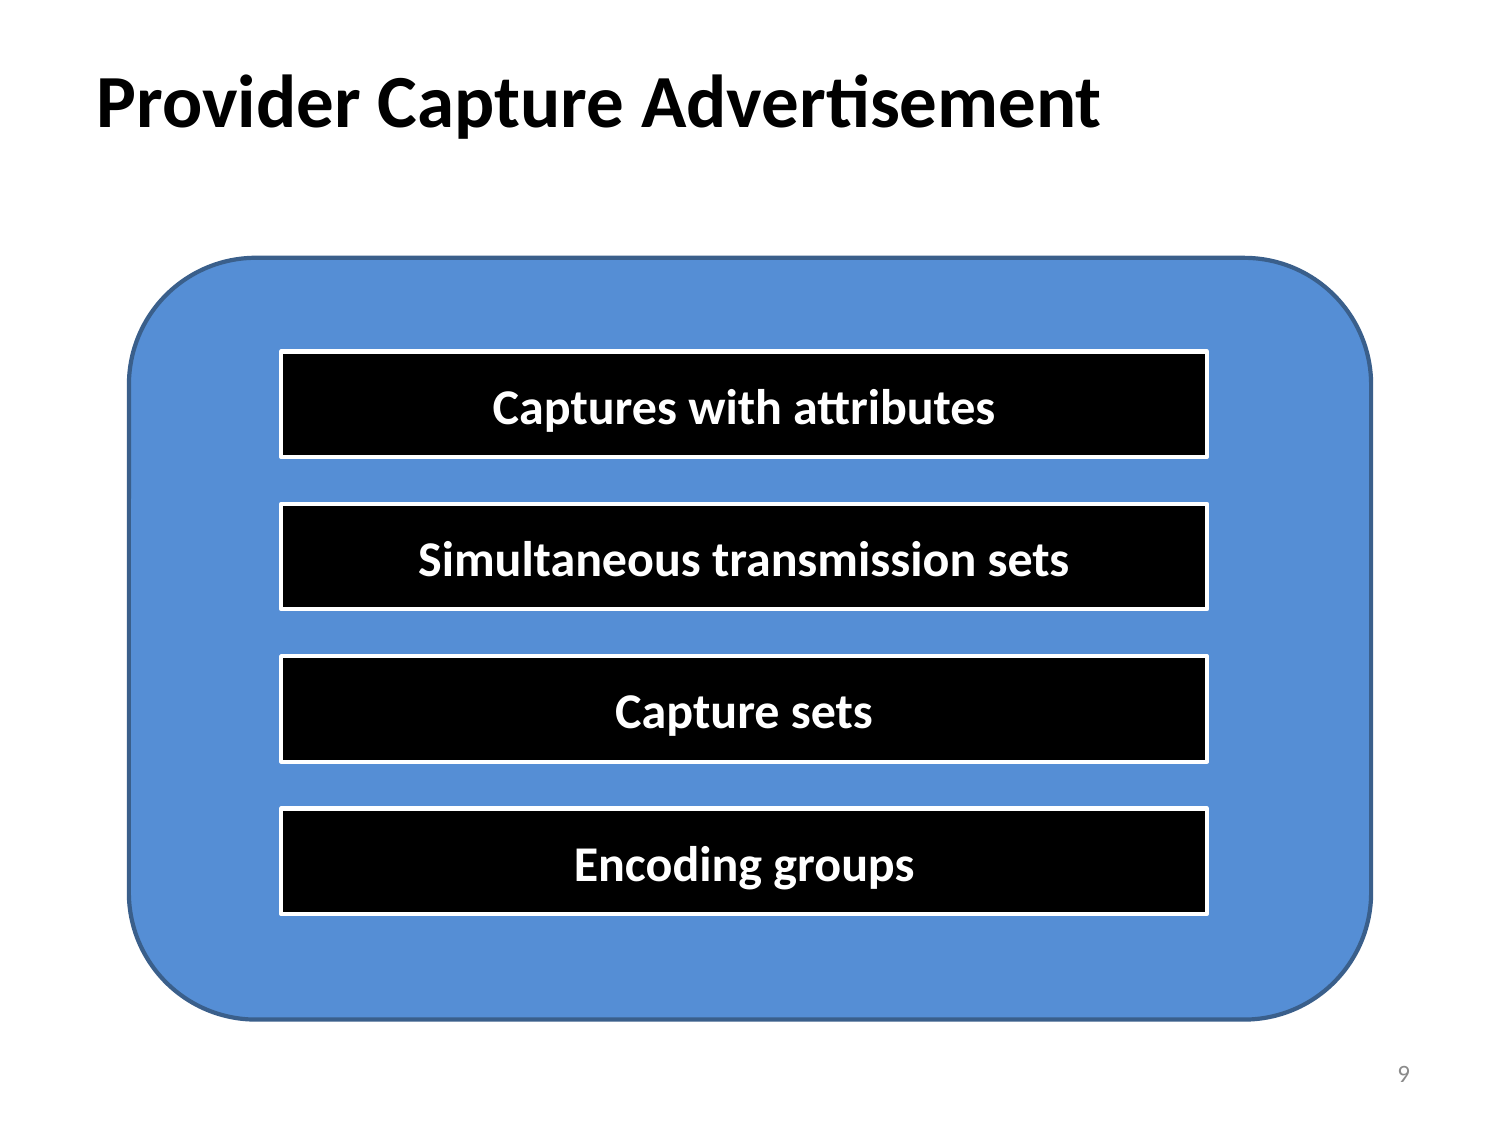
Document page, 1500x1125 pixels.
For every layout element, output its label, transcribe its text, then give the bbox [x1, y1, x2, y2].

slide_number 9 [1074, 1042, 1425, 1103]
title Provider Capture Advertisement [0, 20, 1200, 175]
text_box Captures with attributes [279, 349, 1209, 459]
text_box [126, 255, 1374, 1022]
text_box Capture sets [279, 654, 1209, 764]
text_box Encoding groups [279, 806, 1209, 916]
text_box Simultaneous transmission sets [279, 502, 1209, 611]
